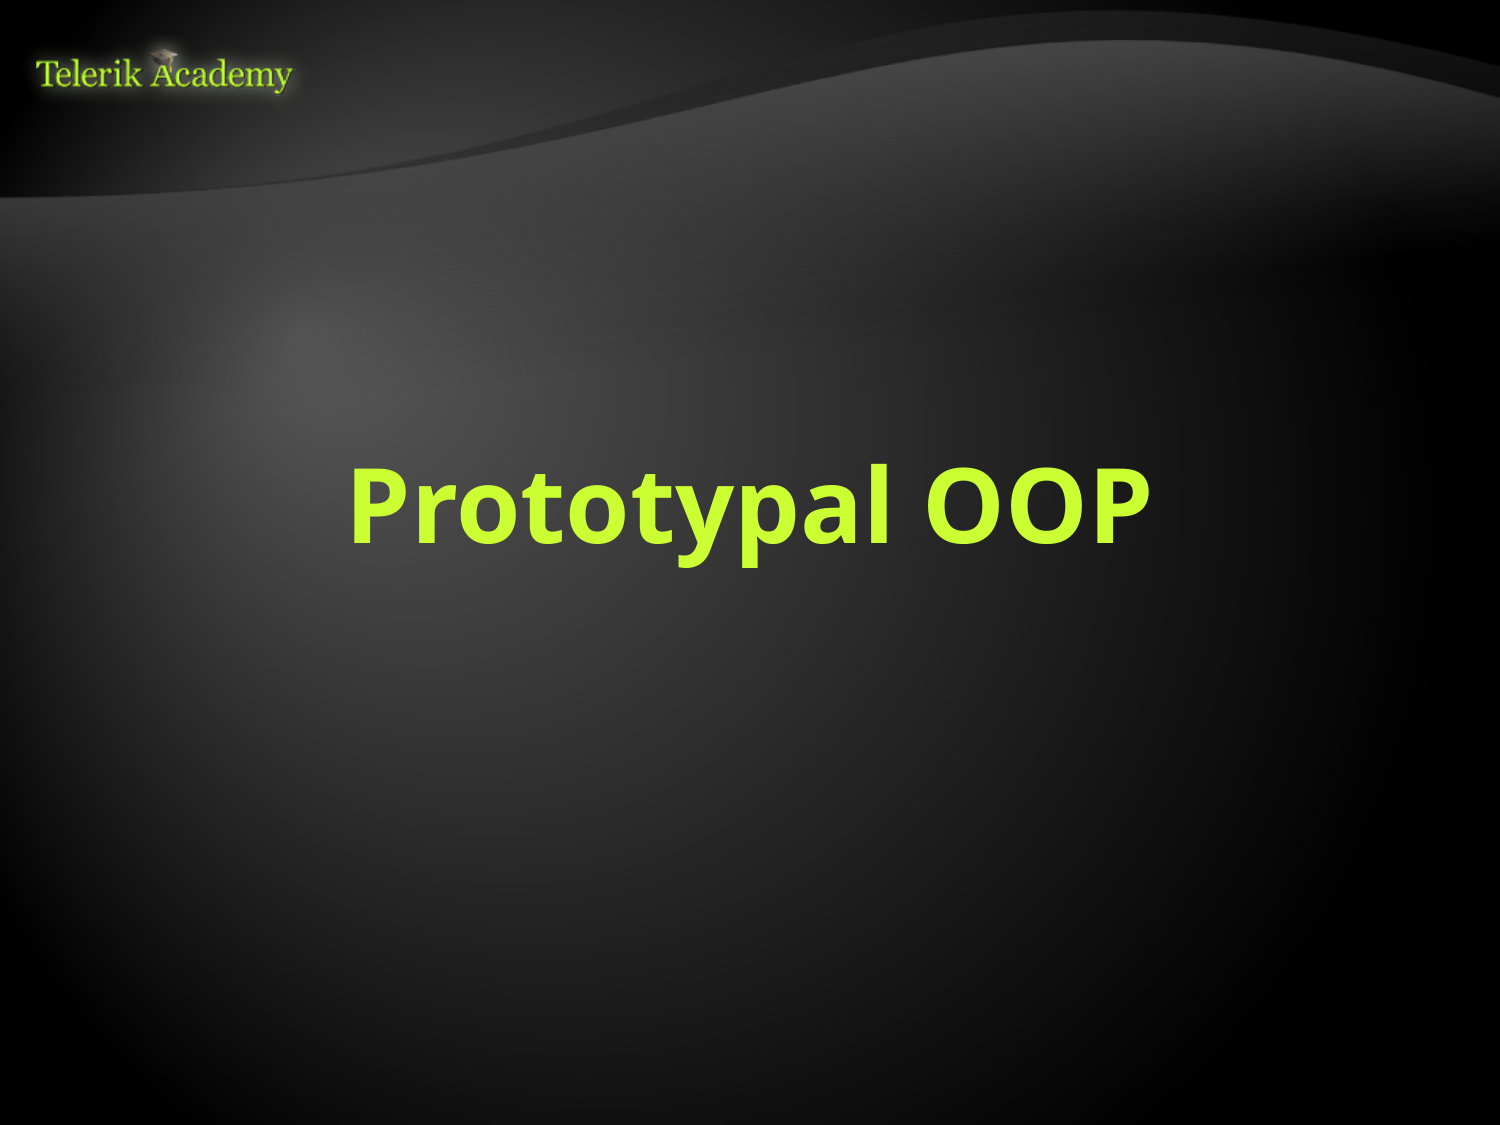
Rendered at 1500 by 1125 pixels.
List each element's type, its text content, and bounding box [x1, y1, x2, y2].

title Prototypal OOP [99, 450, 1400, 563]
picture [0, 0, 1500, 1125]
